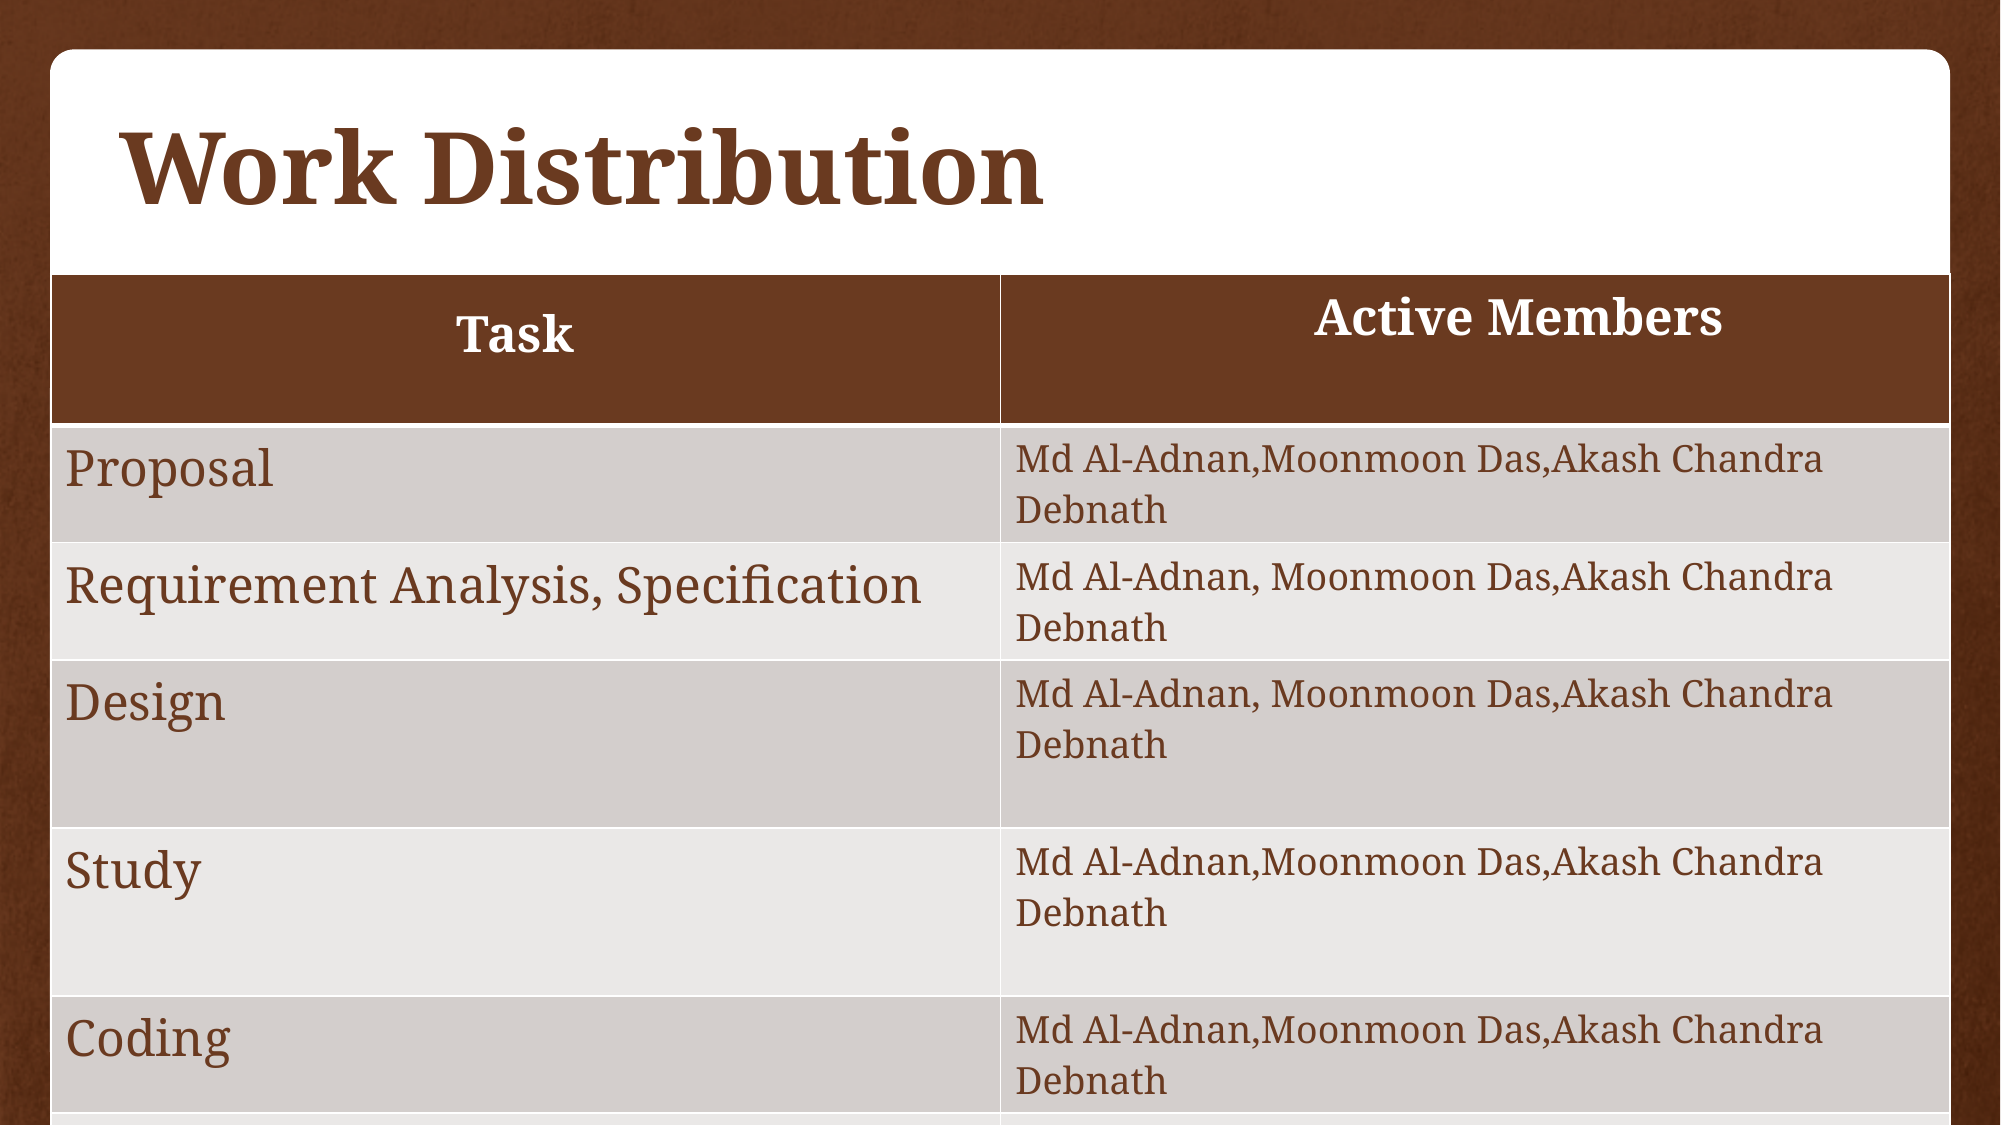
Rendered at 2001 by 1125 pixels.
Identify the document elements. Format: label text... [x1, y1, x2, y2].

table_cell Md Al-Adnan, Moonmoon Das,Akash Chandra Debnath [1001, 543, 1949, 659]
table_cell Study [52, 829, 1000, 995]
table_cell Proposal [52, 428, 1000, 542]
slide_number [1449, 1012, 1650, 1063]
table_header Active Memberser [1001, 275, 1949, 423]
table_cell Design [52, 661, 1000, 827]
slide_number 14 [1683, 1012, 1800, 1063]
table_cell Md Al-Adnan, Moonmoon Das,Akash Chandra Debnath [1001, 661, 1949, 827]
title Work Distribution [104, 90, 1800, 233]
table_header Task [52, 275, 1000, 423]
table_cell Coding [52, 997, 1000, 1112]
table_cell Final Testing [52, 1114, 1000, 1125]
table_cell Md Al-Adnan, Moonmoon Das,Akash Chandra Debnath [1001, 1114, 1949, 1125]
table_cell Md Al-Adnan,Moonmoon Das,Akash Chandra Debnath [1001, 829, 1949, 995]
table_cell Requirement Analysis, Specification [52, 543, 1000, 659]
table_cell Md Al-Adnan,Moonmoon Das,Akash Chandra Debnath [1001, 997, 1949, 1112]
table_cell Md Al-Adnan,Moonmoon Das,Akash Chandra Debnath [1001, 428, 1949, 542]
